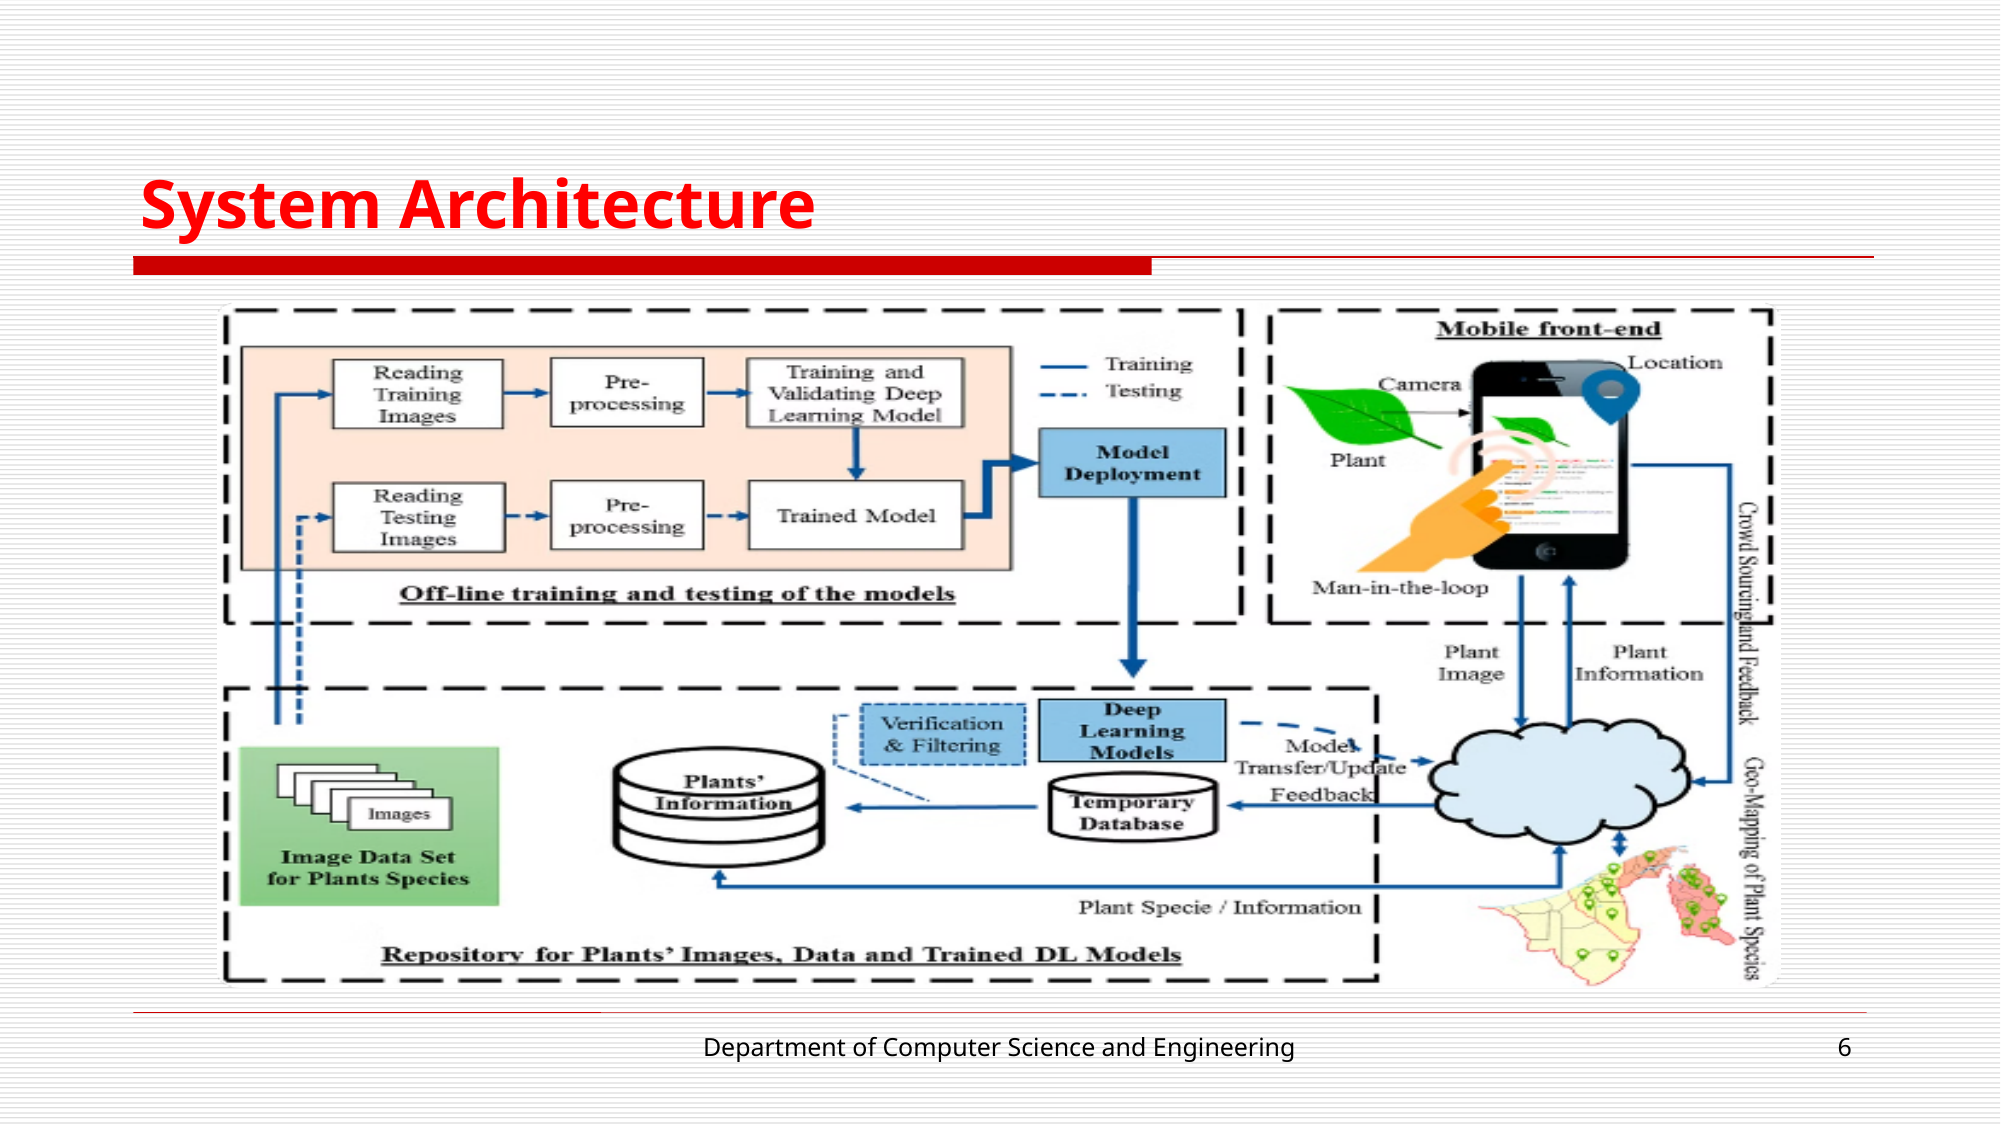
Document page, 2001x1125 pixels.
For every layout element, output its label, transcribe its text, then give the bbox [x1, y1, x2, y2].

slide_number [133, 1024, 567, 1103]
list [123, 287, 1874, 988]
slide_number 6 [1433, 1024, 1867, 1103]
footer Department of Computer Science and Engineering [683, 1024, 1317, 1103]
title System Architecture [125, 50, 1876, 250]
picture [0, 0, 2001, 1125]
